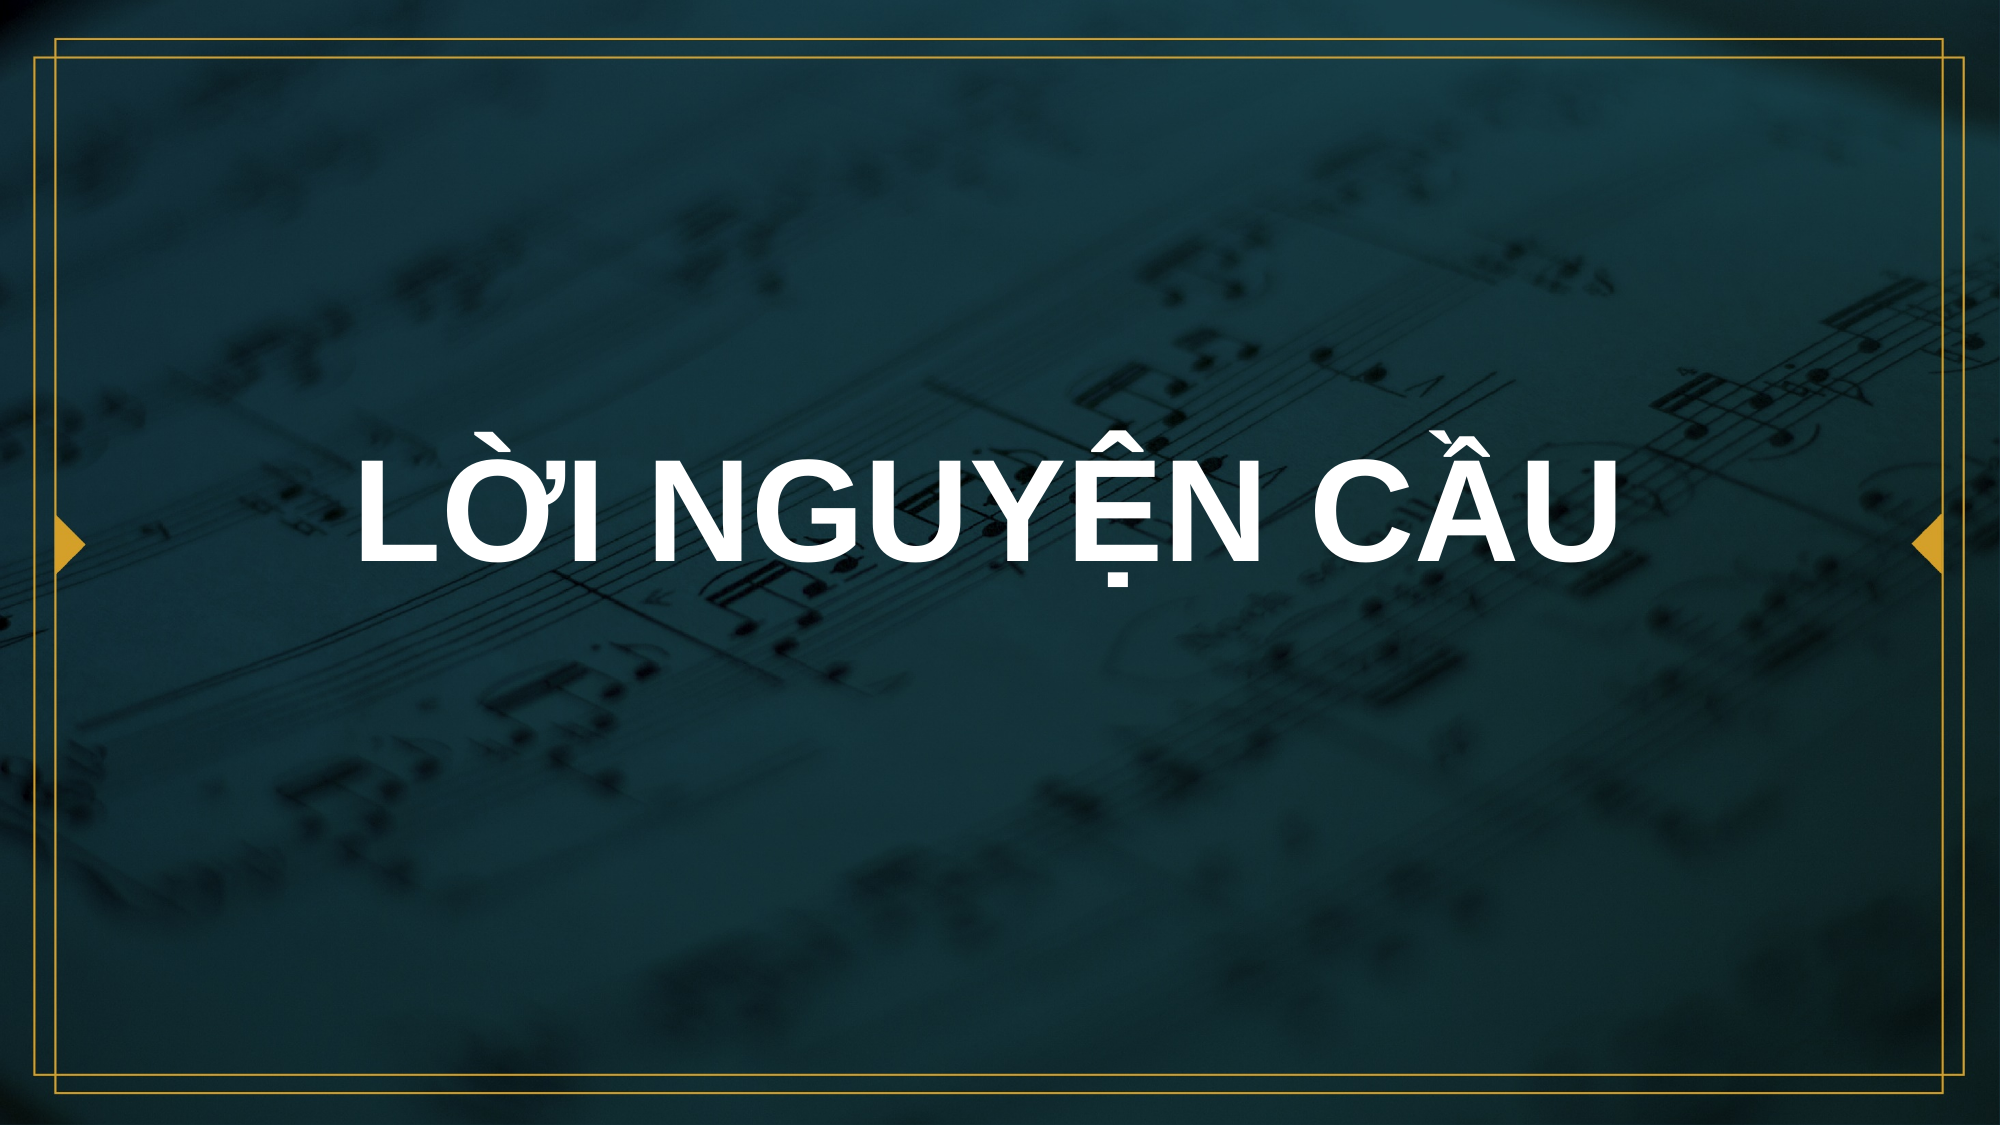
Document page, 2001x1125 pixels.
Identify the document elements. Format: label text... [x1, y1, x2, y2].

picture [0, 0, 2000, 1125]
title LỜI NGUYỆN CẦU [103, 151, 1875, 821]
